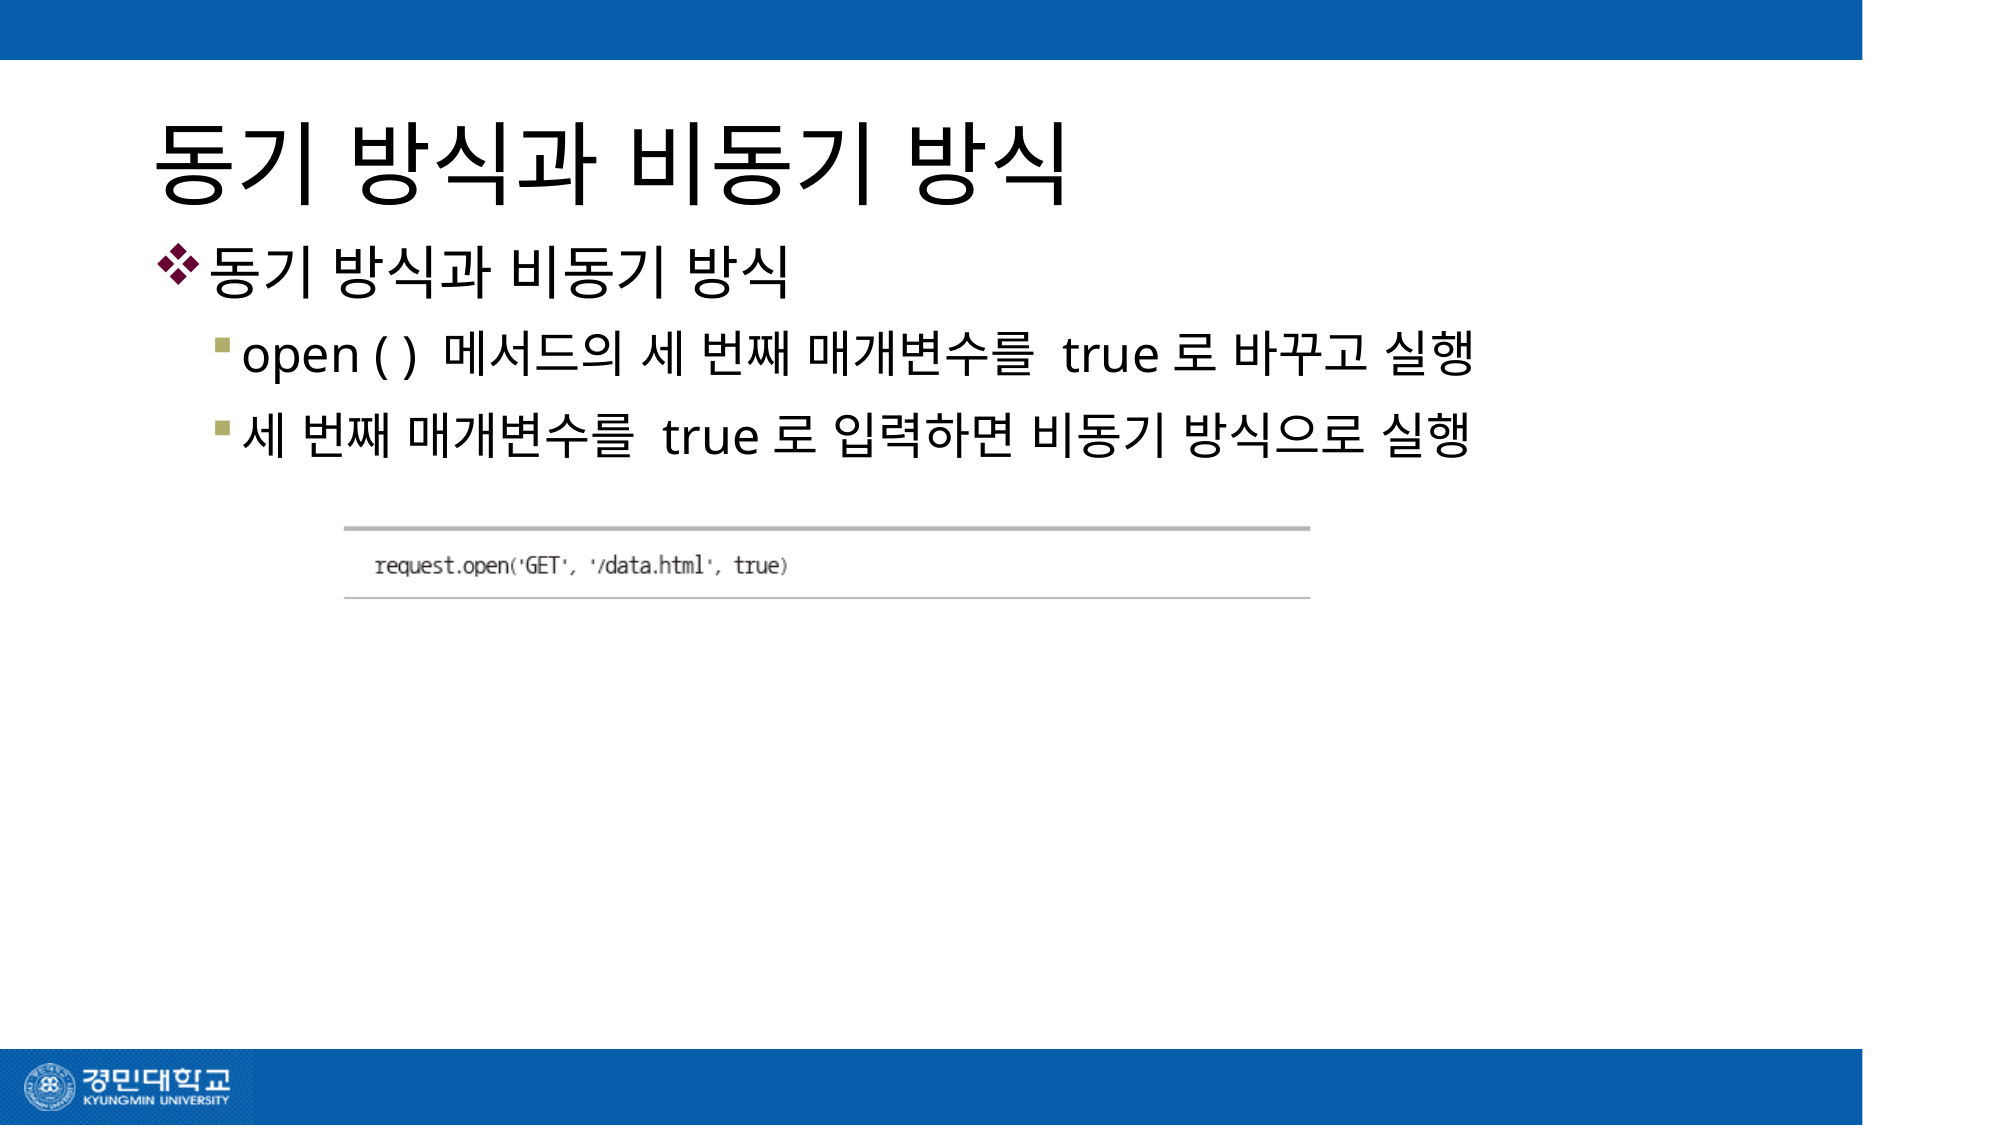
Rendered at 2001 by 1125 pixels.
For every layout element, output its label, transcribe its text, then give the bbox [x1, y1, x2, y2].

picture [0, 1049, 137, 1125]
title 동기 방식과 비동기 방식 [137, 59, 1863, 278]
list 동기 방식과 비동기 방식 open ( ) 메서드의 세 번째 매개변수를 true로 바꾸고 실행 세 번째 매개변수를 true로 입력하면 비동기 방식으로 실행 [137, 278, 1803, 1125]
picture [338, 517, 1320, 607]
